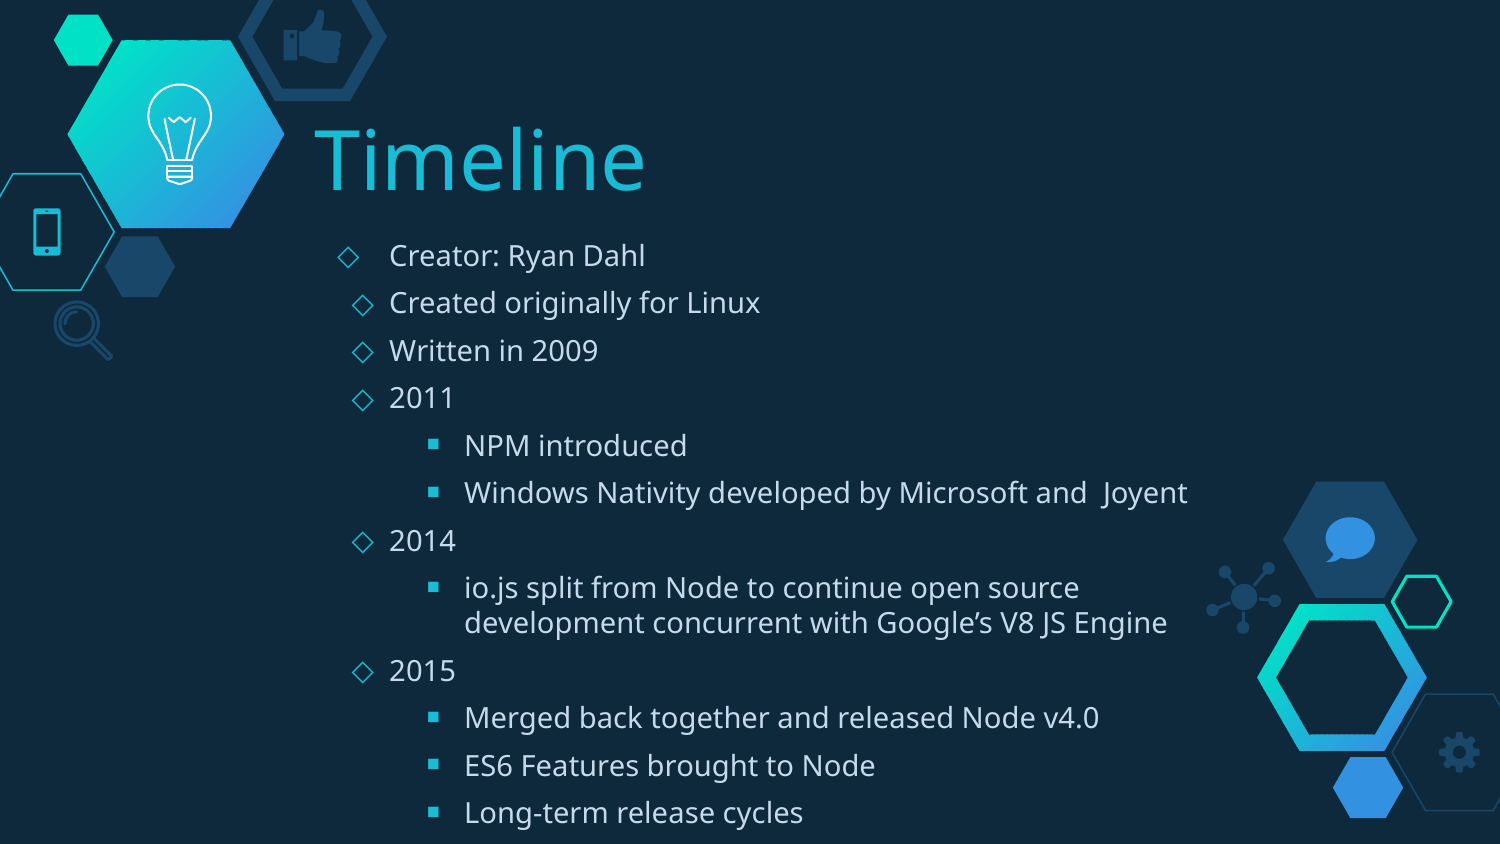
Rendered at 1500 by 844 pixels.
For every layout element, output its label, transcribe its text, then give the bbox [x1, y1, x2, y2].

title Timeline [299, 116, 1111, 222]
list Creator: Ryan Dahl Created originally for Linux Written in 2009 2011 NPM introduced Windows Nativity developed by Microsoft and Joyent 2014 io.js split from Node to continue open source development concurrent with Google’s V8 JS Engine 2015 Merged back together and released Node v4.0 ES6 Features brought to Node Long-term release cycles [299, 222, 1245, 803]
